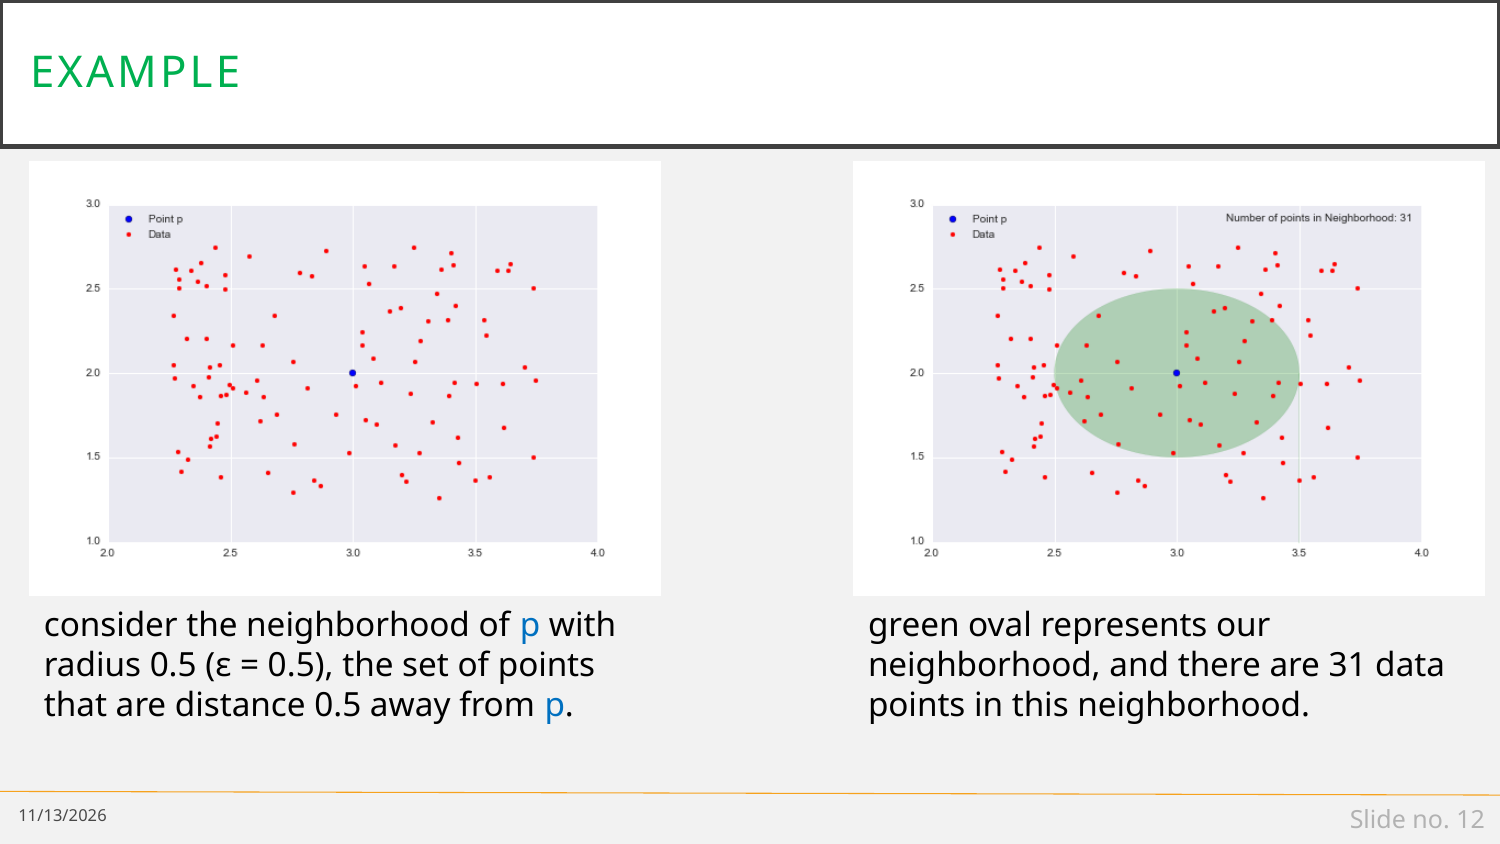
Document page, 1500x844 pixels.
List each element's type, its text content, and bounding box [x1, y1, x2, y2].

text_box consider the neighborhood of p with radius 0.5 (ɛ = 0.5), the set of points that are distance 0.5 away from p. [29, 596, 661, 731]
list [29, 161, 661, 596]
slide_number Slide no. 12 [1162, 797, 1500, 843]
picture [853, 161, 1485, 596]
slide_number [0, 796, 122, 837]
title example [0, 0, 1500, 149]
text_box green oval represents our neighborhood, and there are 31 data points in this neighborhood. [853, 596, 1485, 731]
